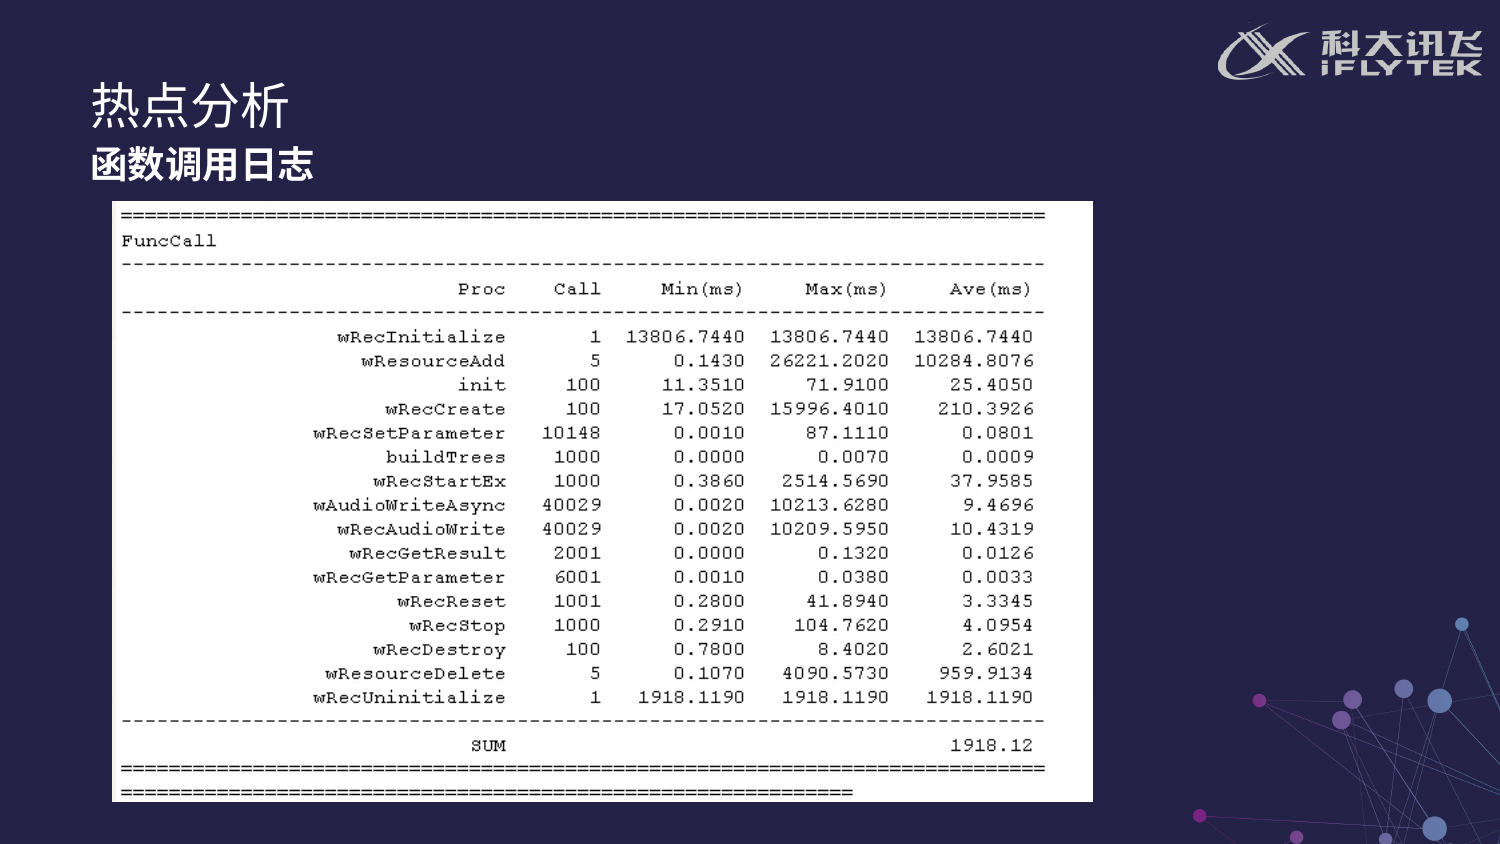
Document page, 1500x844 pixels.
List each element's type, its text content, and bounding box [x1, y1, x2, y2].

text_box 热点分析 [74, 33, 1425, 175]
picture [0, 0, 1500, 844]
list 函数调用日志 [75, 159, 1388, 708]
